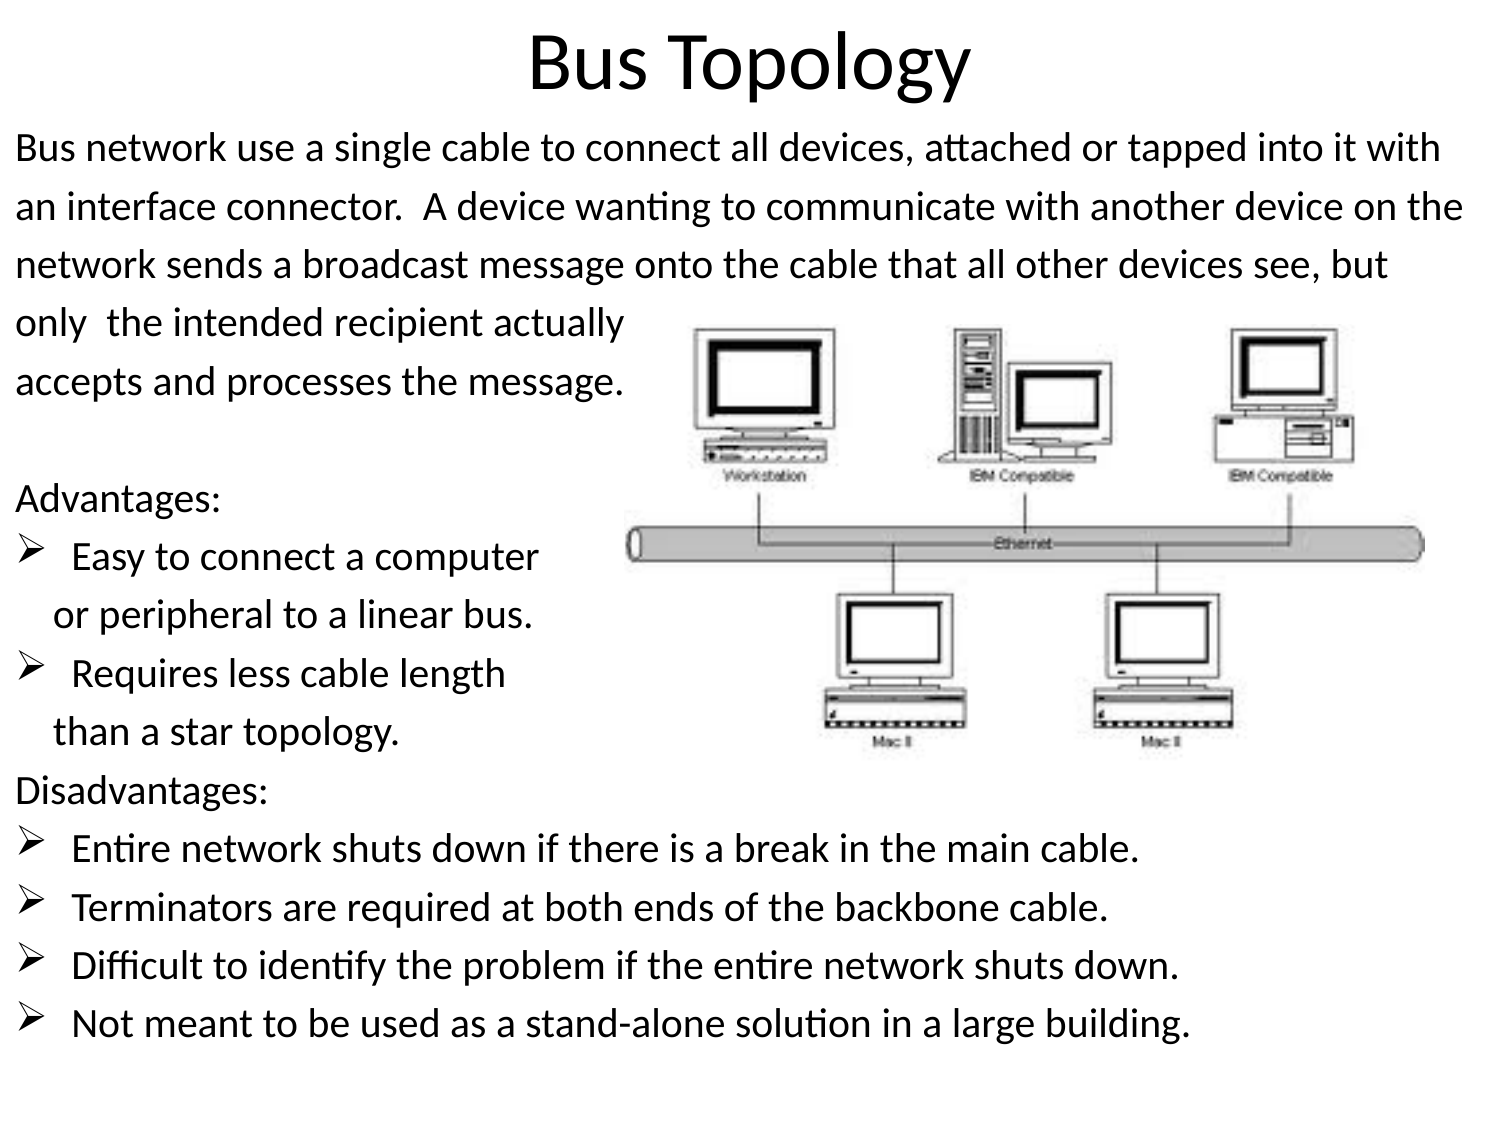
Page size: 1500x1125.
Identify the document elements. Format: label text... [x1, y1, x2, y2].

title Bus Topology [0, 0, 1500, 112]
list Bus network use a single cable to connect all devices, attached or tapped into it with an interface connector. A device wanting to communicate with another device on the network sends a broadcast message onto the cable that all other devices see, but only the intended recipient actually accepts and processes the message. Advantages: Easy to connect a computer or peripheral to a linear bus. Requires less cable length than a star topology. Disadvantages: Entire network shuts down if there is a break in the main cable. Terminators are required at both ends of the backbone cable. Difficult to identify the problem if the entire network shuts down. Not meant to be used as a stand-alone solution in a large building. [0, 112, 1500, 1125]
picture [624, 324, 1426, 763]
